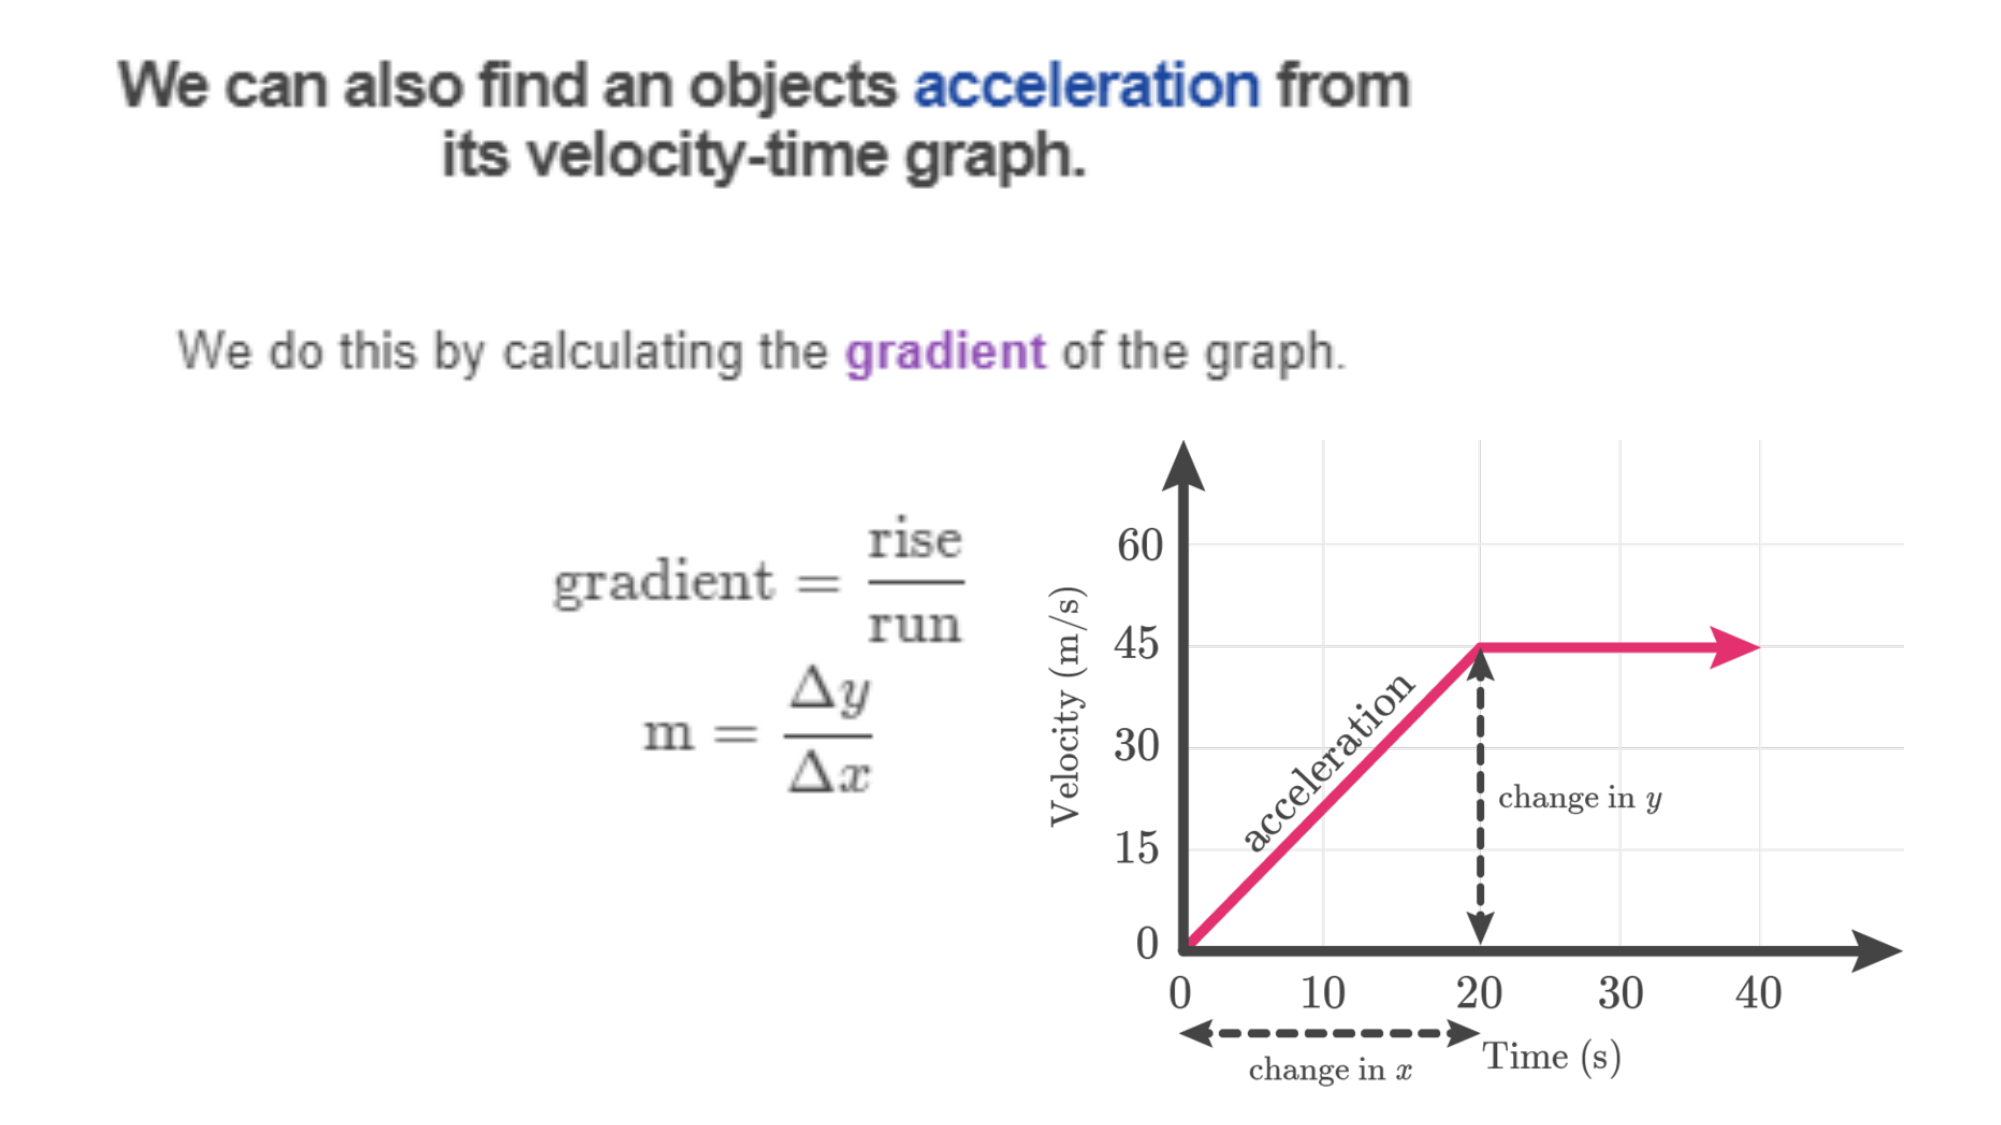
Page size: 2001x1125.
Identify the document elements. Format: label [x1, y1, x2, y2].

picture [96, 35, 1904, 1090]
